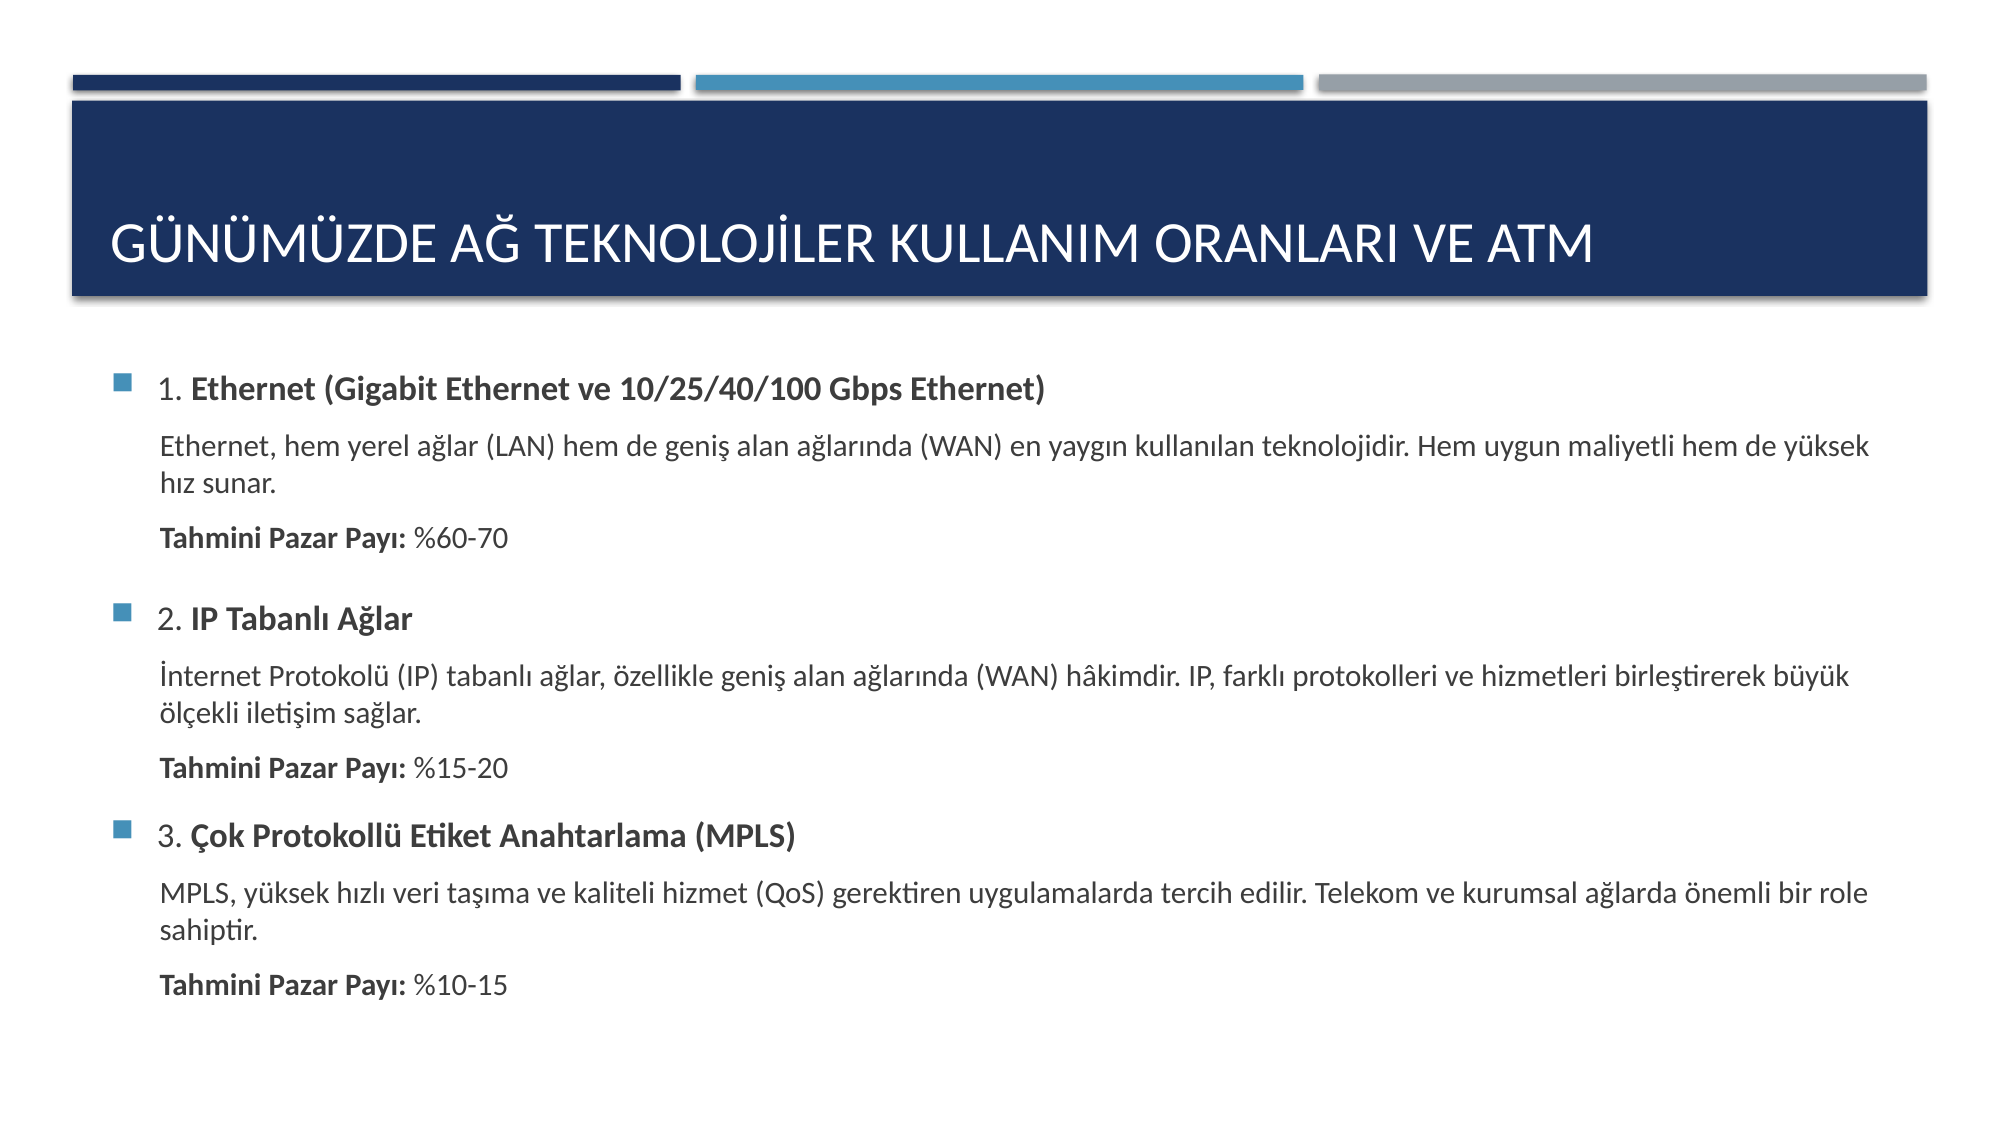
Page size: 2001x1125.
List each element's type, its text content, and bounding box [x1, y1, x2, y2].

text_box 2. IP Tabanlı Ağlar İnternet Protokolü (IP) tabanlı ağlar, özellikle geniş alan ağlarında (WAN) hâkimdir. IP, farklı protokolleri ve hizmetleri birleştirerek büyük ölçekli iletişim sağlar. Tahmini Pazar Payı: %15-20 [95, 587, 1905, 793]
list 1. Ethernet (Gigabit Ethernet ve 10/25/40/100 Gbps Ethernet) Ethernet, hem yerel ağlar (LAN) hem de geniş alan ağlarında (WAN) en yaygın kullanılan teknolojidir. Hem uygun maliyetli hem de yüksek hız sunar. Tahmini Pazar Payı: %60-70 [95, 357, 1905, 563]
title Günümüzde ağ teknolojiler kullanım oranları ve atm [95, 115, 1905, 282]
text_box 3. Çok Protokollü Etiket Anahtarlama (MPLS) MPLS, yüksek hızlı veri taşıma ve kaliteli hizmet (QoS) gerektiren uygulamalarda tercih edilir. Telekom ve kurumsal ağlarda önemli bir role sahiptir. Tahmini Pazar Payı: %10-15 [95, 804, 1905, 1010]
